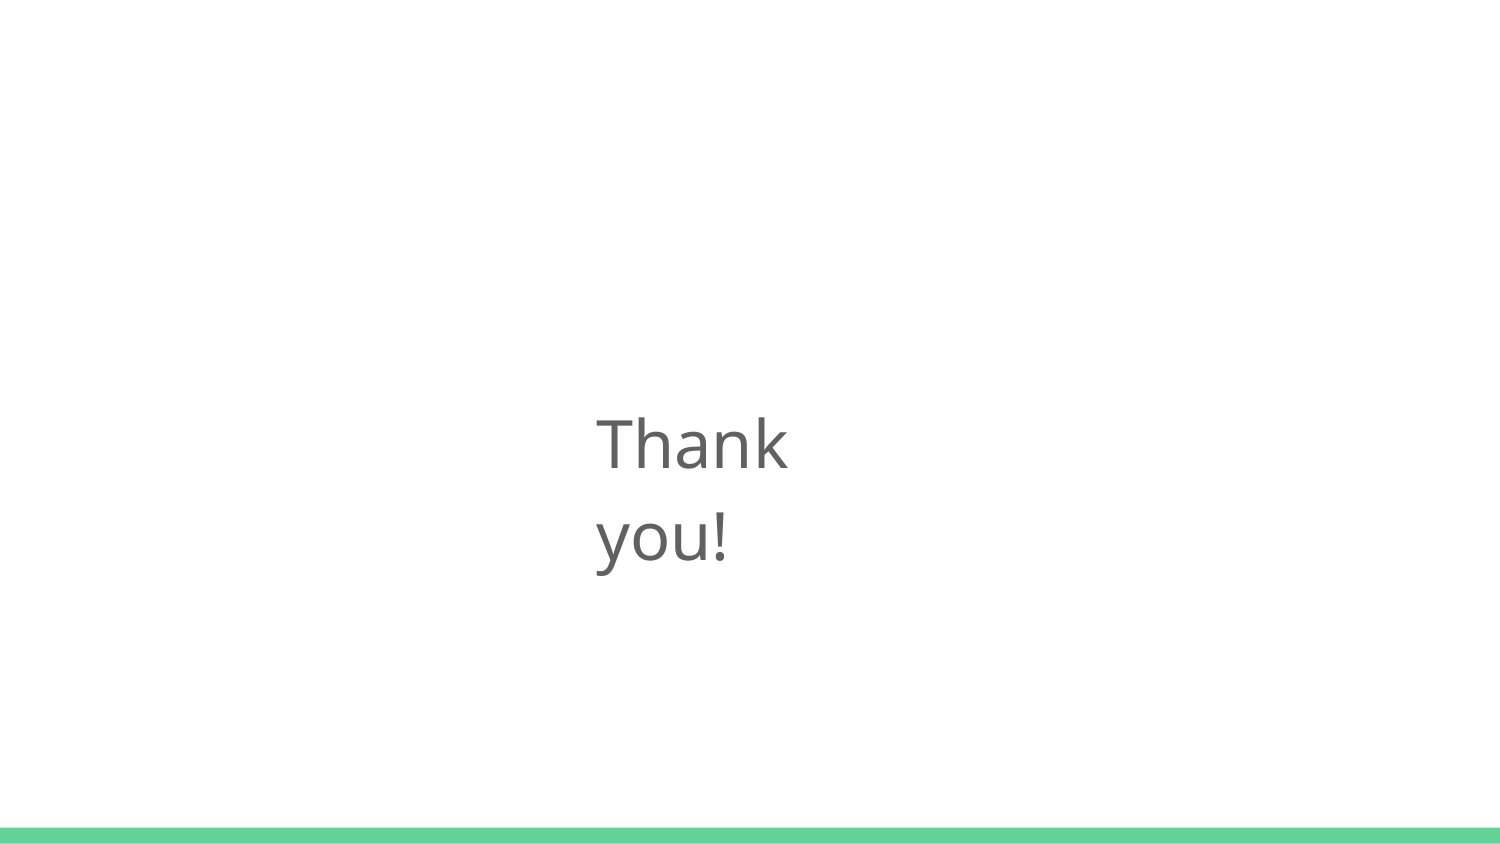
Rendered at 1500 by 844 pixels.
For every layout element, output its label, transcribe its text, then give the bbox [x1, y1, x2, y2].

list Thank you! [581, 374, 938, 456]
